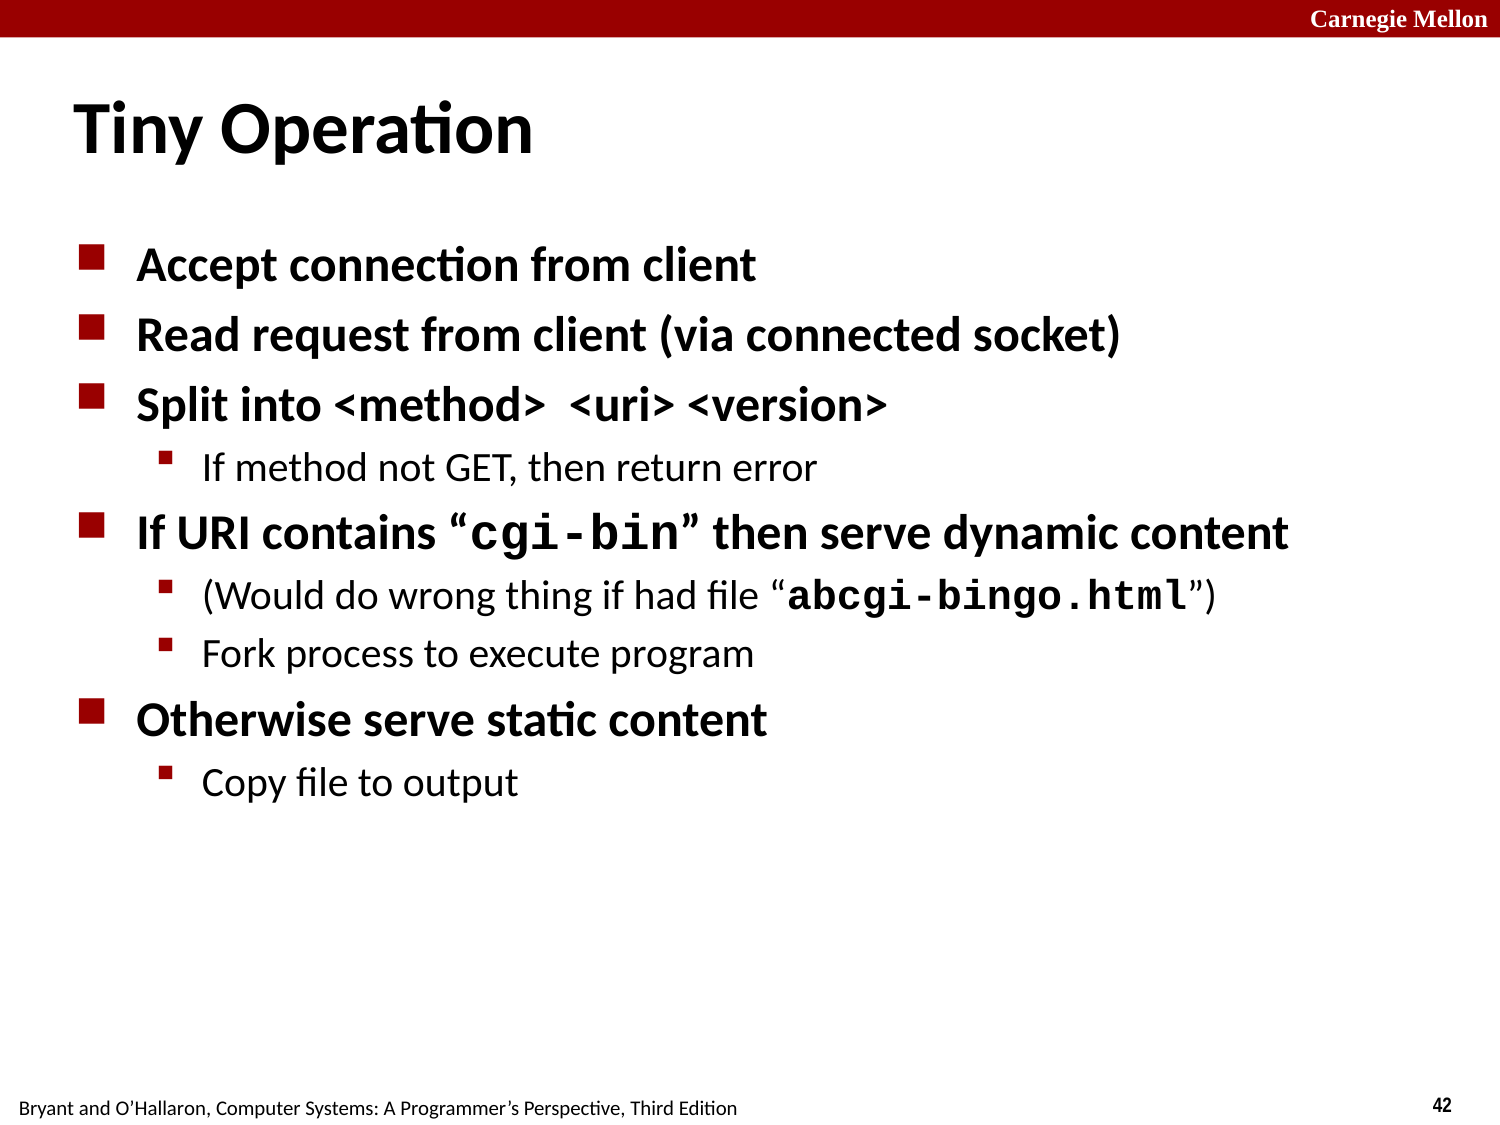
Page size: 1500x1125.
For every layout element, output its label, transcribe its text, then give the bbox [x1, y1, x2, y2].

title Tiny Operation [58, 71, 1305, 197]
list Accept connection from client Read request from client (via connected socket) Split into <method> <uri> <version> If method not GET, then return error If URI contains “cgi-bin” then serve dynamic content (Would do wrong thing if had file “abcgi-bingo.html”) Fork process to execute program Otherwise serve static content Copy file to output [64, 223, 1361, 1040]
